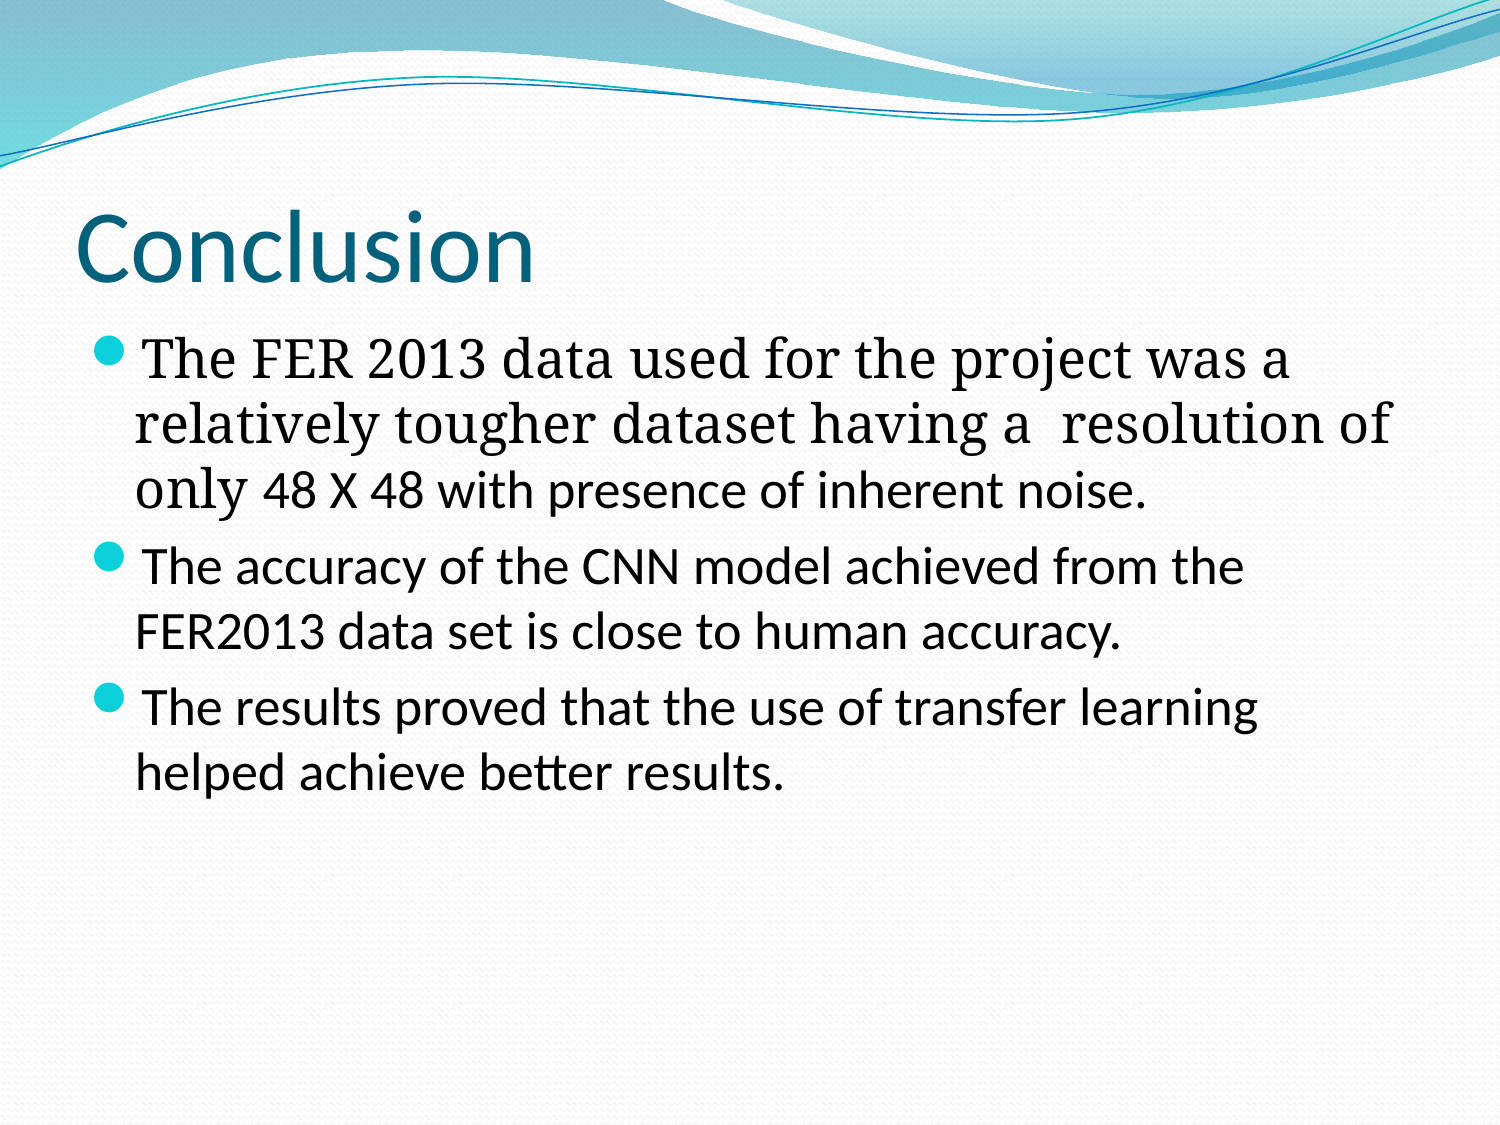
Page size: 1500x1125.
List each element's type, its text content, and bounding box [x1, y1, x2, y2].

title Conclusion [75, 115, 1425, 303]
list The FER 2013 data used for the project was a relatively tougher dataset having a resolution of only 48 X 48 with presence of inherent noise. The accuracy of the CNN model achieved from the FER2013 data set is close to human accuracy. The results proved that the use of transfer learning helped achieve better results. [75, 317, 1425, 1038]
